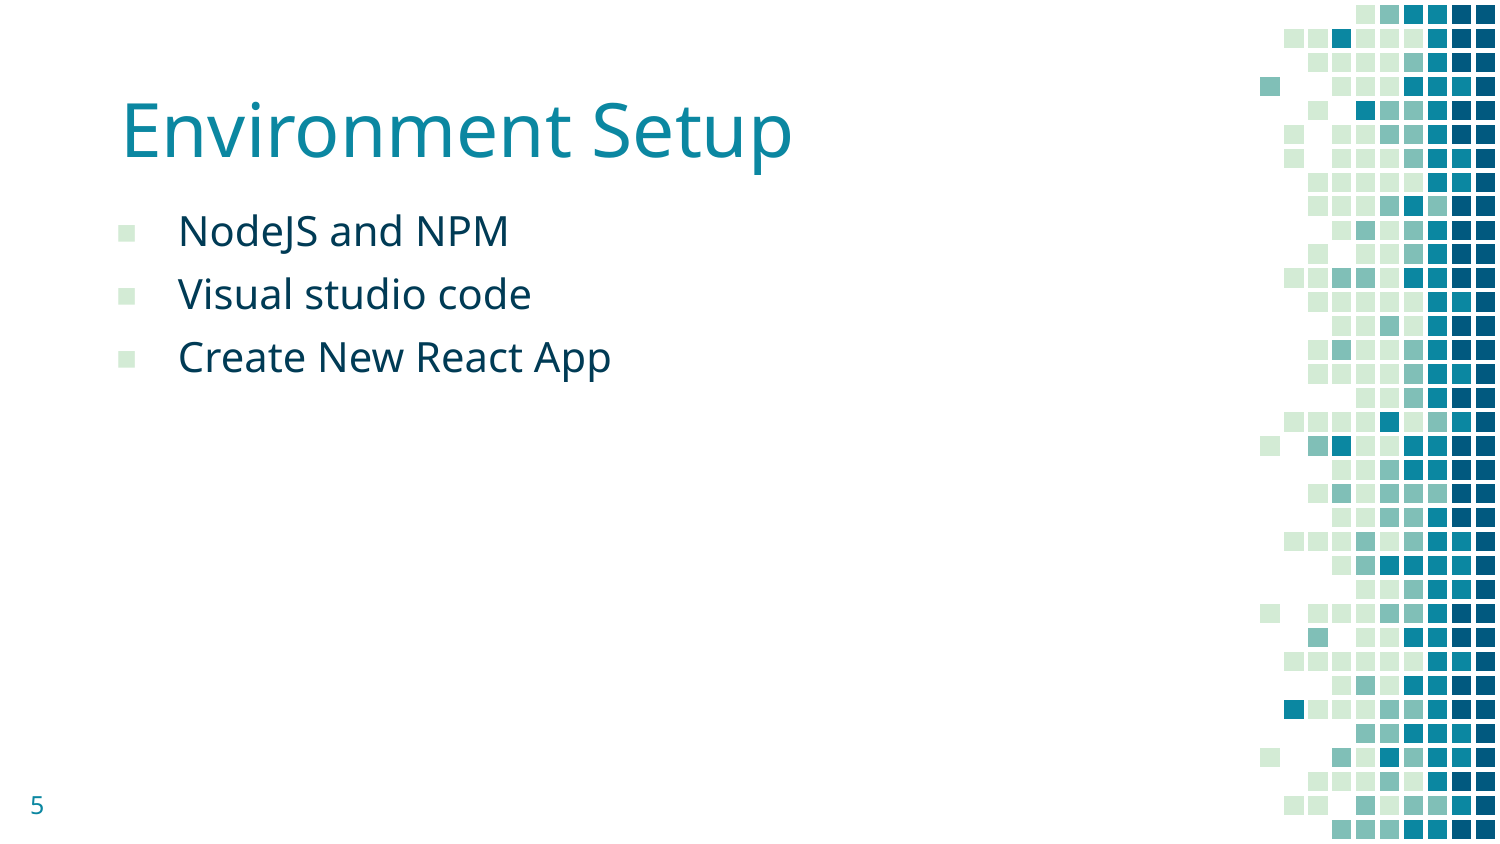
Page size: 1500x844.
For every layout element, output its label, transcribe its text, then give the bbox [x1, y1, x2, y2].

slide_number 5 [15, 774, 105, 839]
text_box NodeJS and NPM Visual studio code Create New React App [87, 190, 1232, 654]
text_box Environment Setup [105, 46, 1215, 188]
